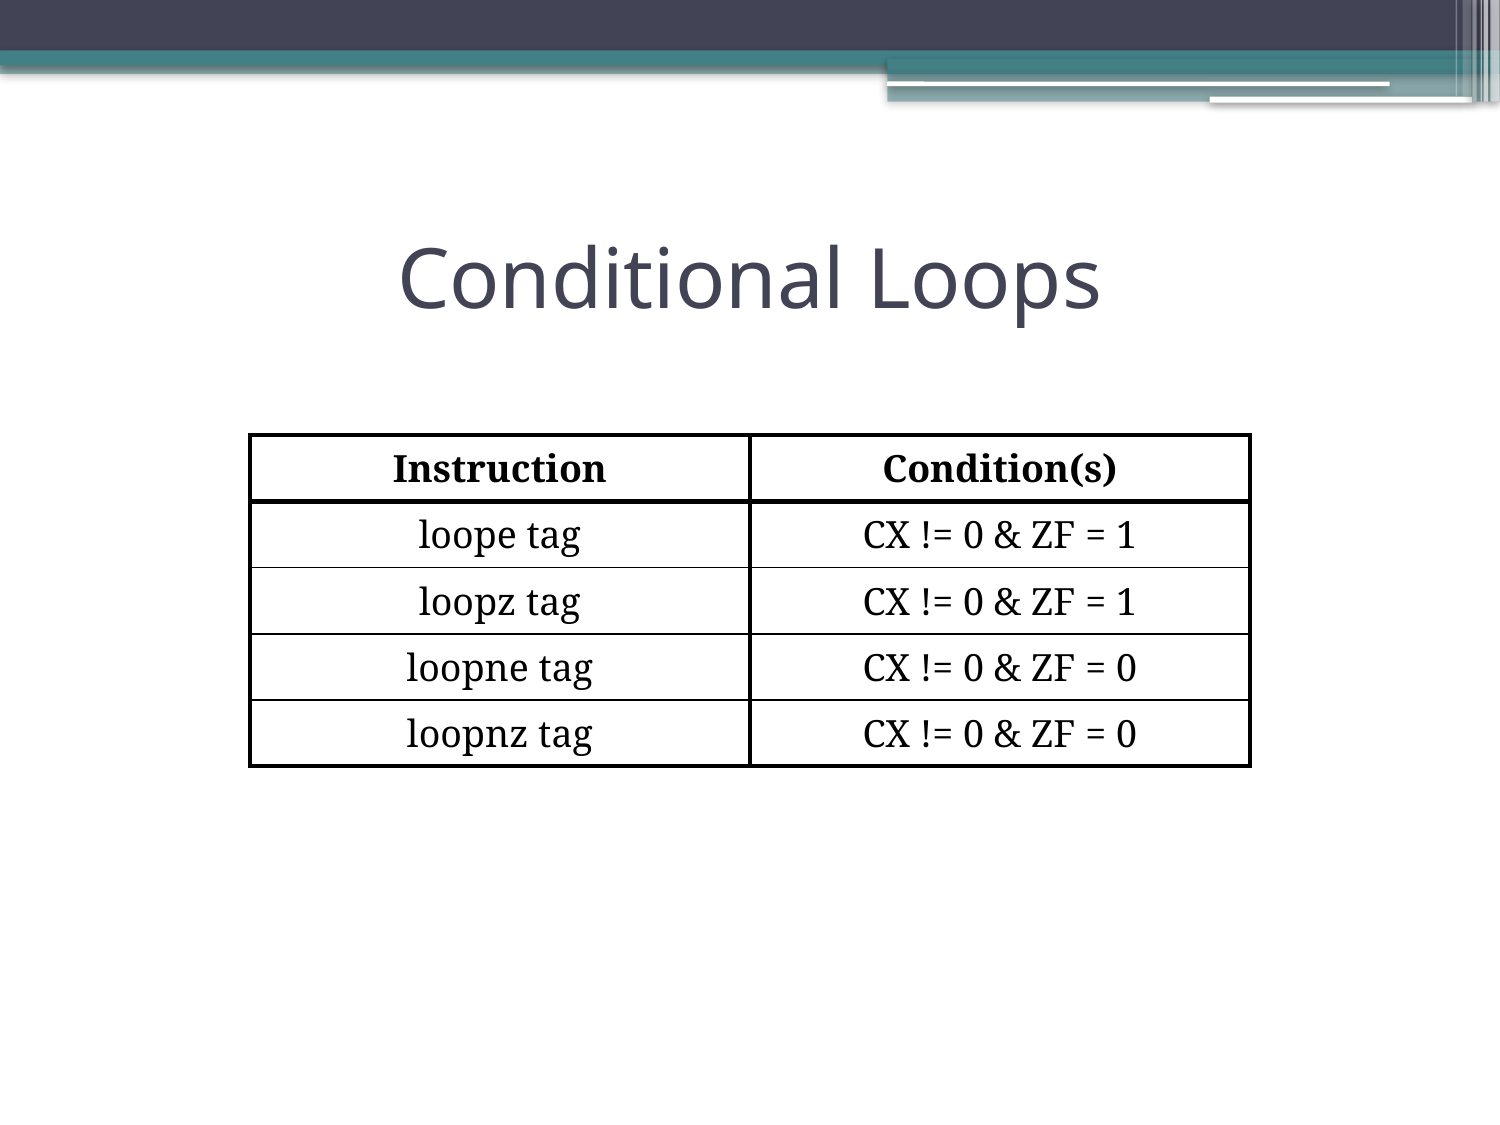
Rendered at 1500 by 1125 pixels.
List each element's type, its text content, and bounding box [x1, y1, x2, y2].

table_cell CX != 0 & ZF = 0 [752, 635, 1248, 699]
table_cell loopne tag [252, 635, 748, 699]
table_header Instruction [252, 437, 748, 499]
table_cell loopz tag [252, 568, 748, 633]
table_cell loope tag [252, 504, 748, 567]
table_cell CX != 0 & ZF = 1 [752, 504, 1248, 567]
table_cell CX != 0 & ZF = 0 [752, 701, 1248, 764]
table_header Condition(s) [752, 437, 1248, 499]
table_cell CX != 0 & ZF = 1 [752, 568, 1248, 633]
table_cell loopnz tag [252, 701, 748, 764]
title Conditional Loops [75, 187, 1425, 363]
